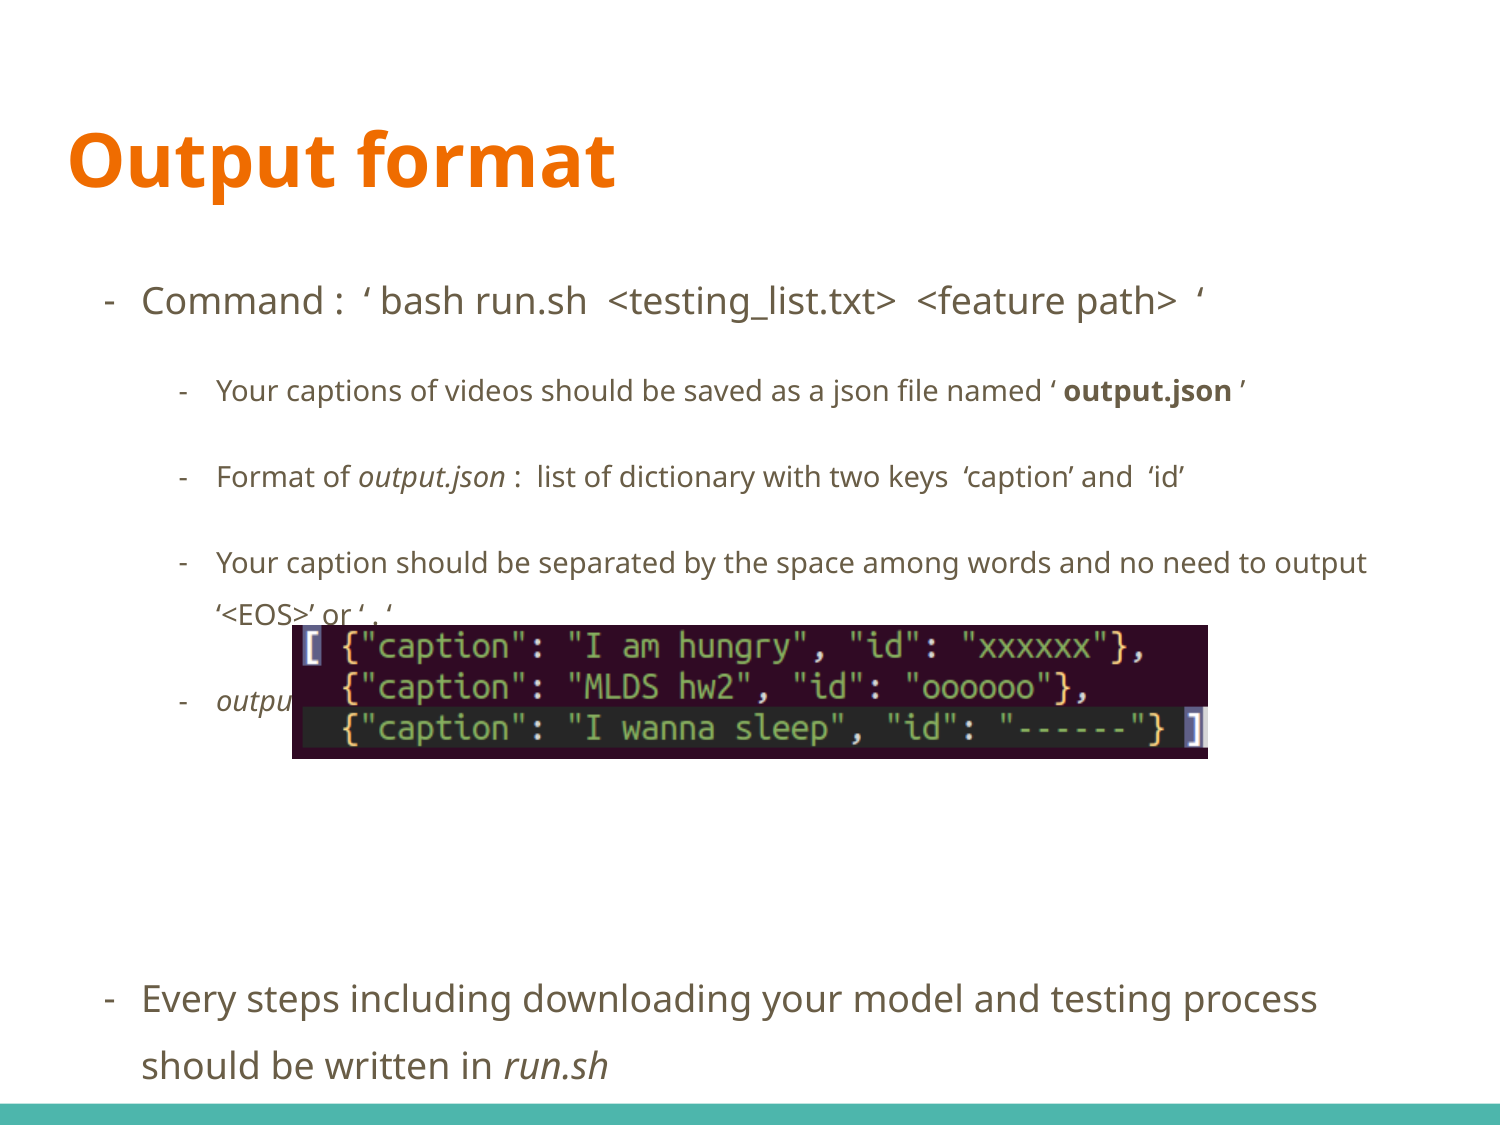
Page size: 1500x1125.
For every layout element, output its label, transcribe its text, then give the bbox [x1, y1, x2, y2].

title Output format [51, 97, 1449, 239]
list Command : ‘ bash run.sh <testing_list.txt> <feature path> ‘ Your captions of videos should be saved as a json file named ‘ output.json ’ Format of output.json : list of dictionary with two keys ‘caption’ and ‘id’ Your caption should be separated by the space among words and no need to output ‘<EOS>’ or ‘ . ‘ output.json should be placed at the same path as run.sh Every steps including downloading your model and testing process should be written in run.sh [51, 239, 1449, 1044]
picture [291, 625, 1209, 759]
